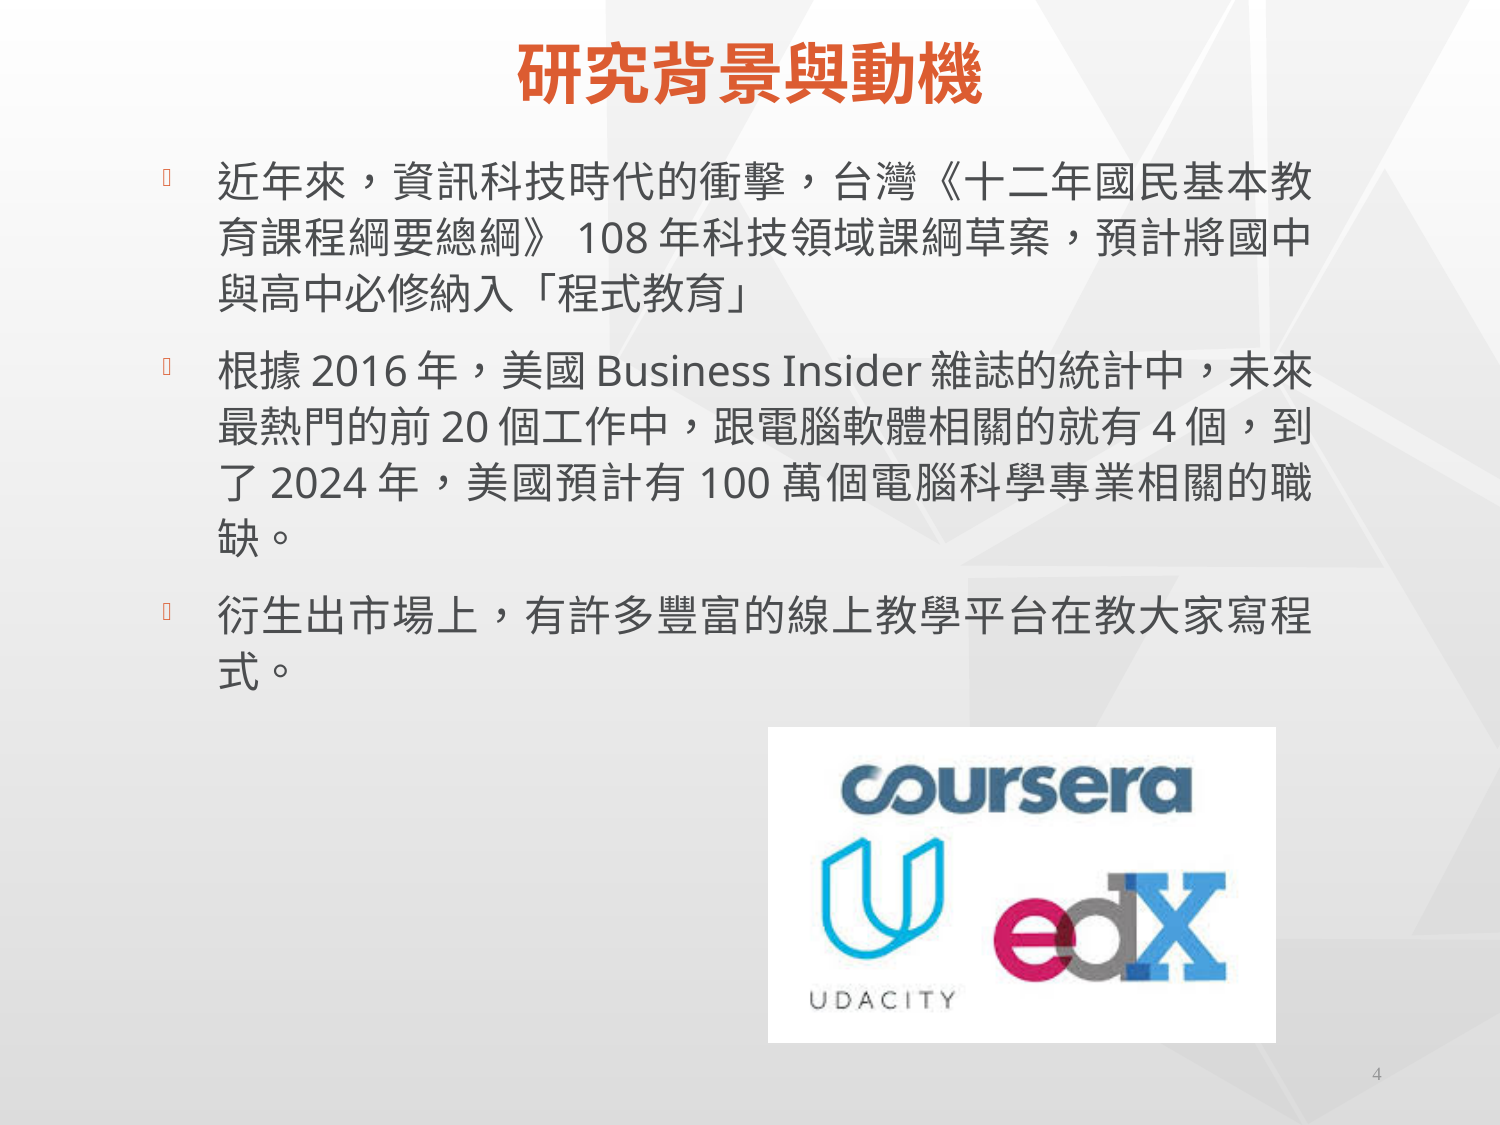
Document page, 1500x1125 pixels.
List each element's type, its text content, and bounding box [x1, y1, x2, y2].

picture [768, 727, 1276, 1043]
title 研究背景與動機 [76, 11, 1425, 143]
slide_number 4 [1059, 1042, 1397, 1103]
list 近年來，資訊科技時代的衝擊，台灣《十二年國民基本教育課程綱要總綱》108年科技領域課綱草案，預計將國中與高中必修納入「程式教育」 根據2016年，美國Business Insider雜誌的統計中，未來最熱門的前20個工作中，跟電腦軟體相關的就有4個，到了2024年，美國預計有100萬個電腦科學專業相關的職缺。 衍生出市場上，有許多豐富的線上教學平台在教大家寫程式。 [147, 142, 1329, 705]
